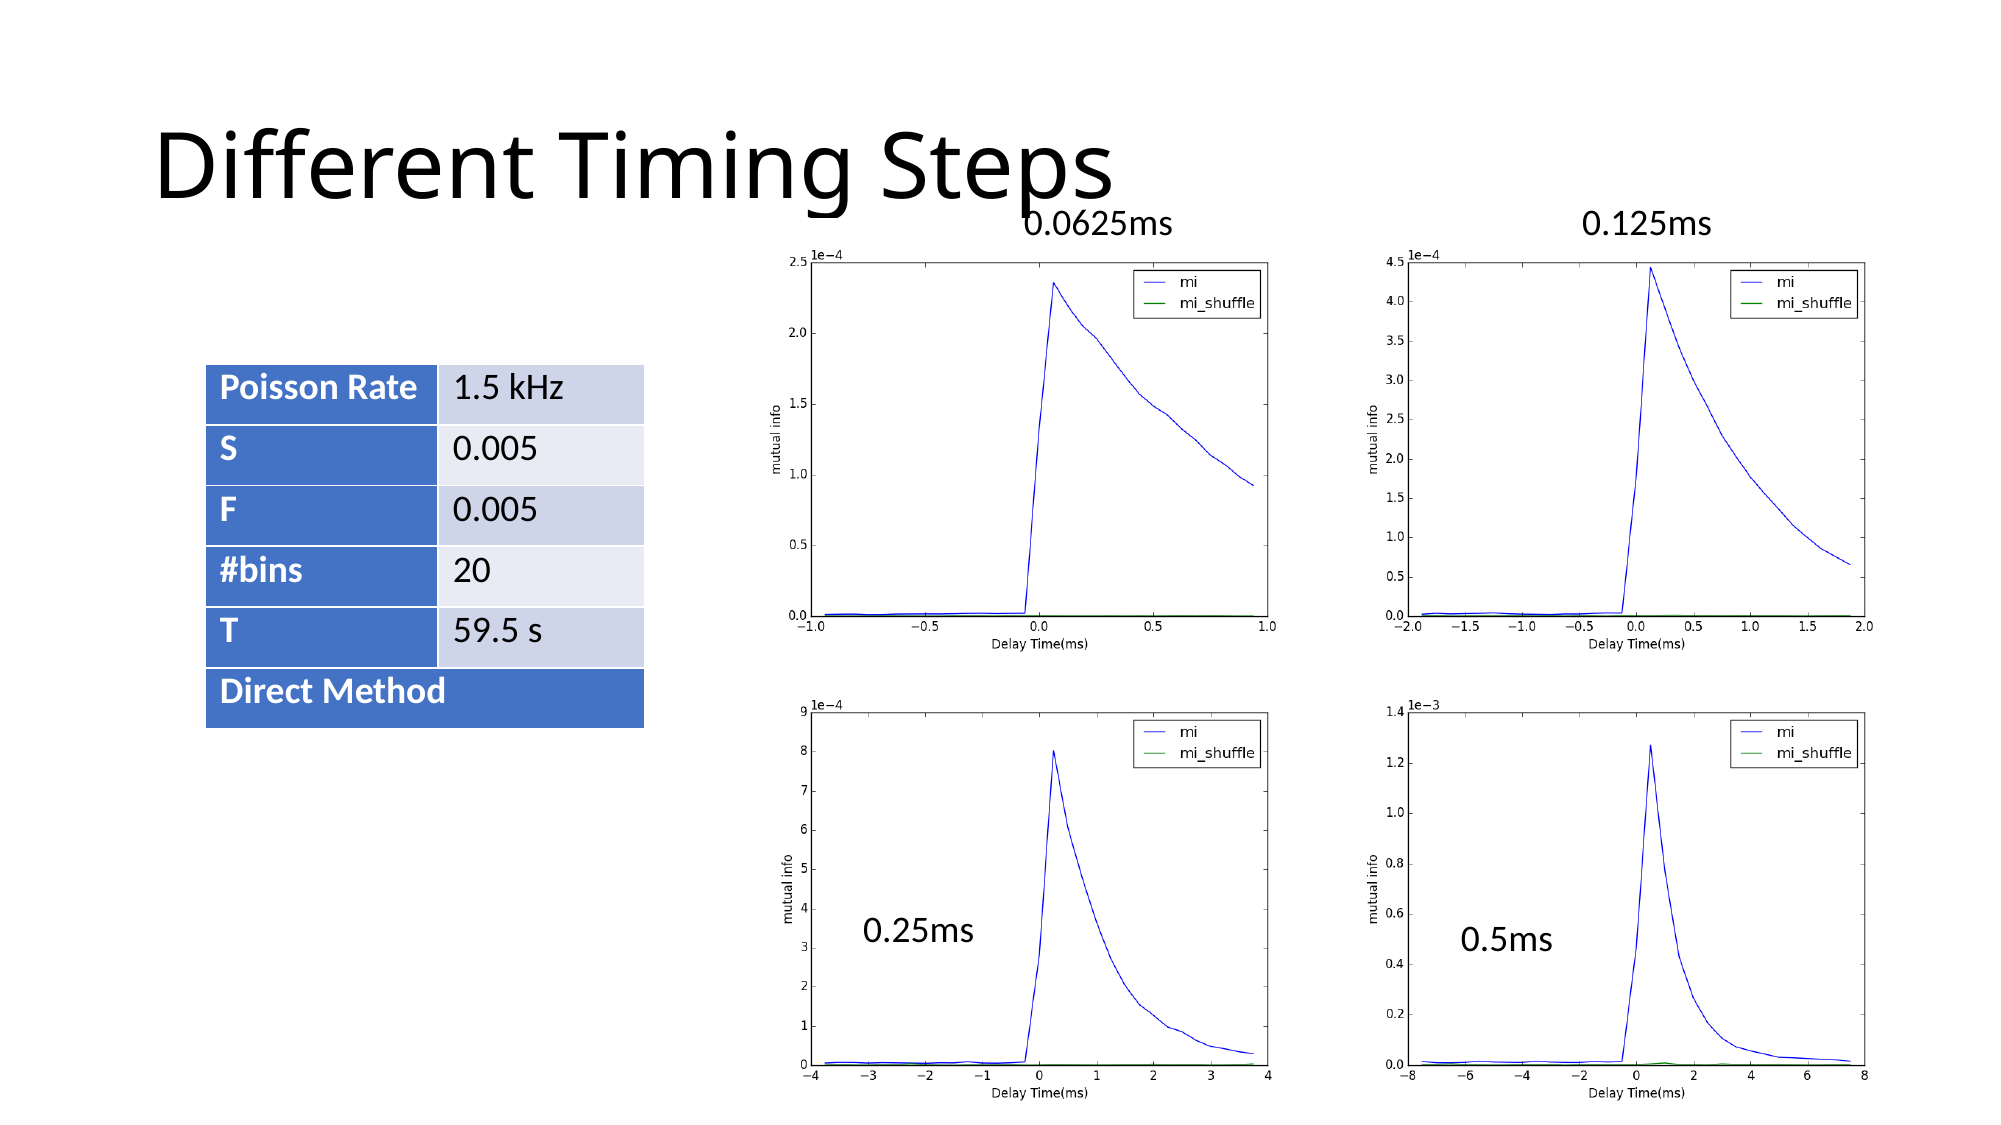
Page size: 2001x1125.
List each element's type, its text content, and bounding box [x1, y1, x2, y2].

picture [1334, 218, 1923, 660]
picture [737, 667, 1326, 1109]
table_cell #bins [206, 547, 437, 606]
table_header Poisson Rate [206, 365, 437, 424]
table_cell F [206, 486, 437, 545]
table_header 1.5 kHz [439, 365, 644, 424]
picture [737, 218, 1326, 660]
table_cell S [206, 426, 437, 485]
title Different Timing Steps [137, 59, 1863, 278]
table_cell Direct Method [206, 669, 644, 728]
table_cell 59.5 s [439, 608, 644, 667]
table_cell 20 [439, 547, 644, 606]
picture [1334, 667, 1923, 1109]
table_cell T [206, 608, 437, 667]
table_cell 0.005 [439, 426, 644, 485]
table_cell 0.005 [439, 486, 644, 545]
text_box 0.125ms [1567, 190, 1728, 218]
text_box 0.0625ms [1008, 190, 1188, 218]
